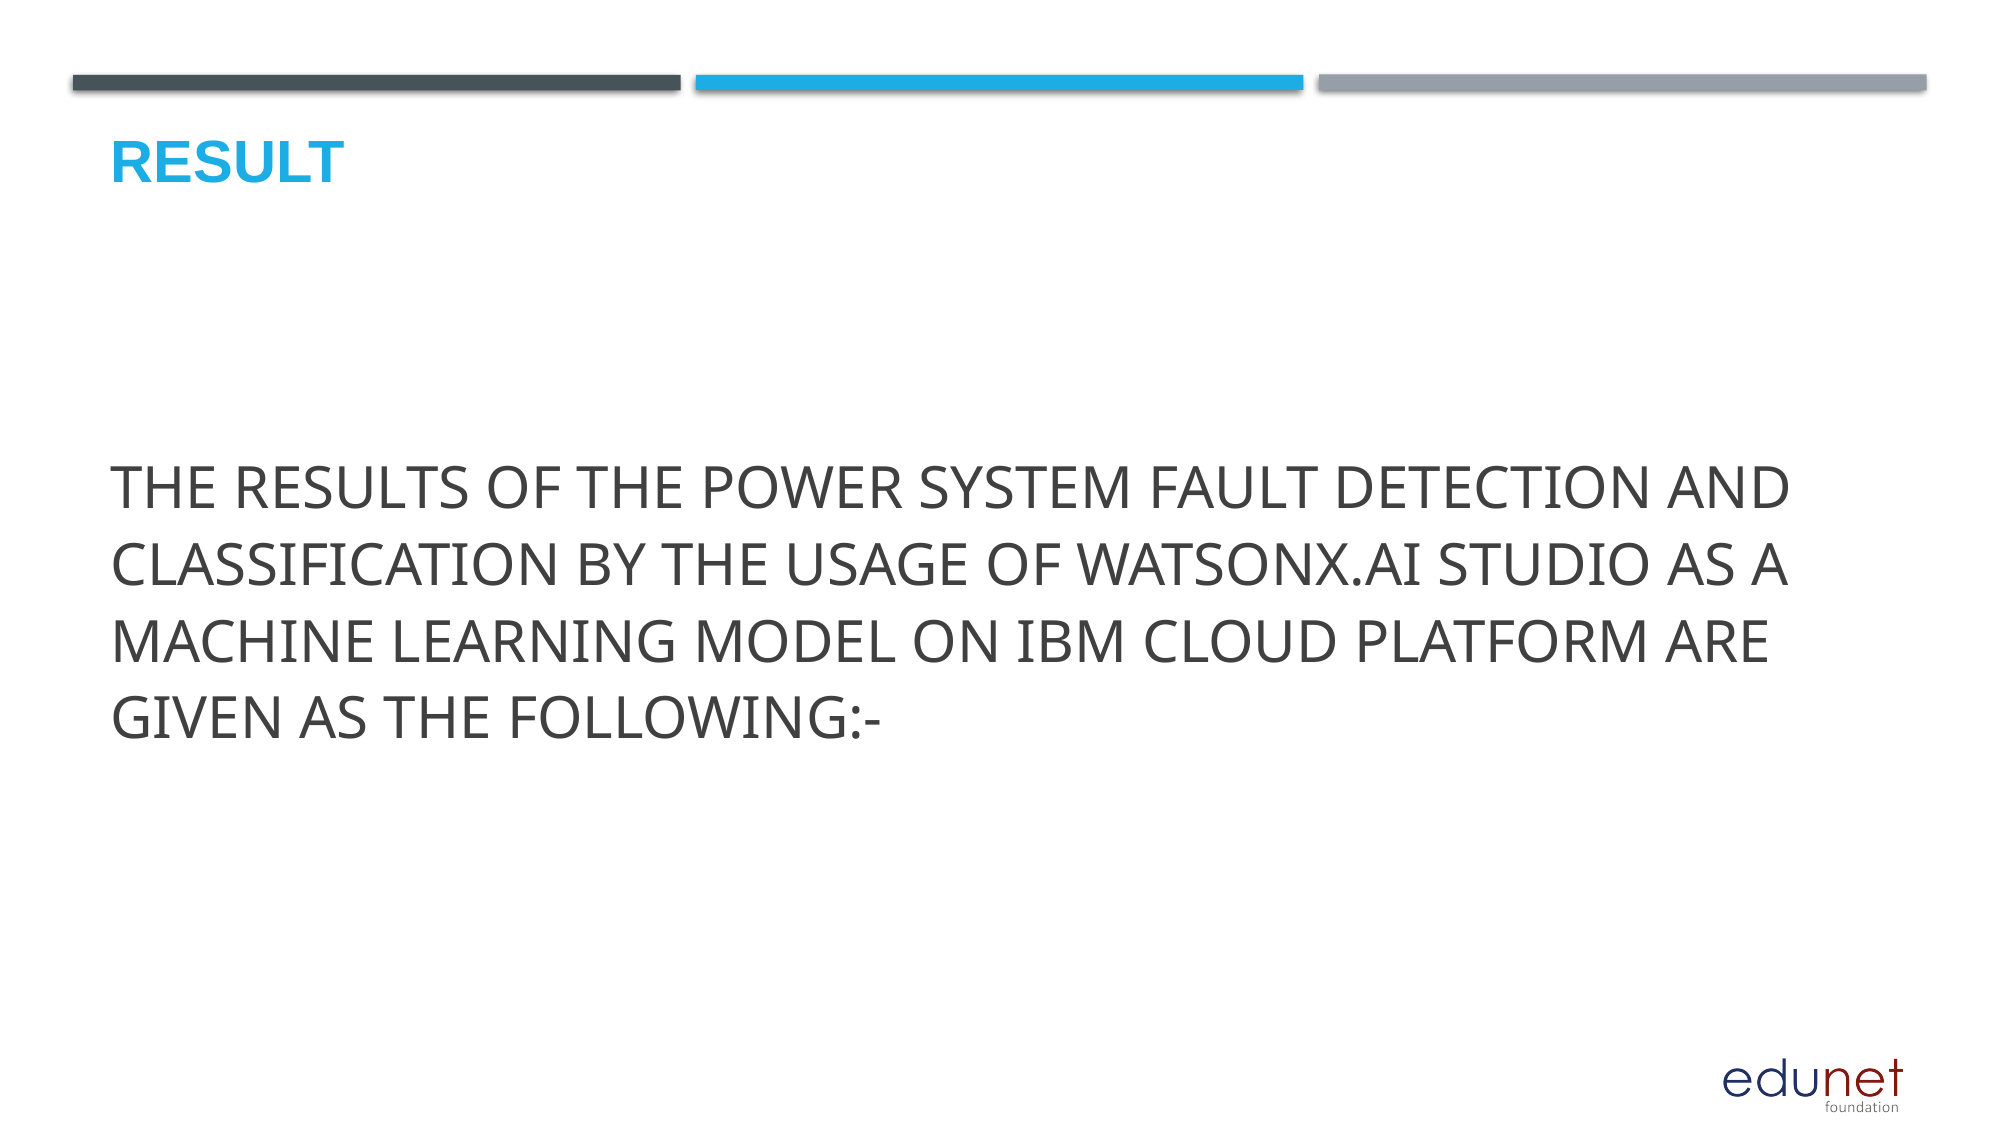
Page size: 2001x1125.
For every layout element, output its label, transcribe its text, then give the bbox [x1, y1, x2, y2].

title Result [95, 115, 1905, 203]
picture [1719, 1056, 1905, 1116]
list THE RESULTS OF THE POWER SYSTEM FAULT DETECTION AND CLASSIFICATION BY THE USAGE OF WATSONX.AI STUDIO AS A MACHINE LEARNING MODEL ON IBM CLOUD PLATFORM ARE GIVEN AS THE FOLLOWING:- [95, 213, 1905, 981]
